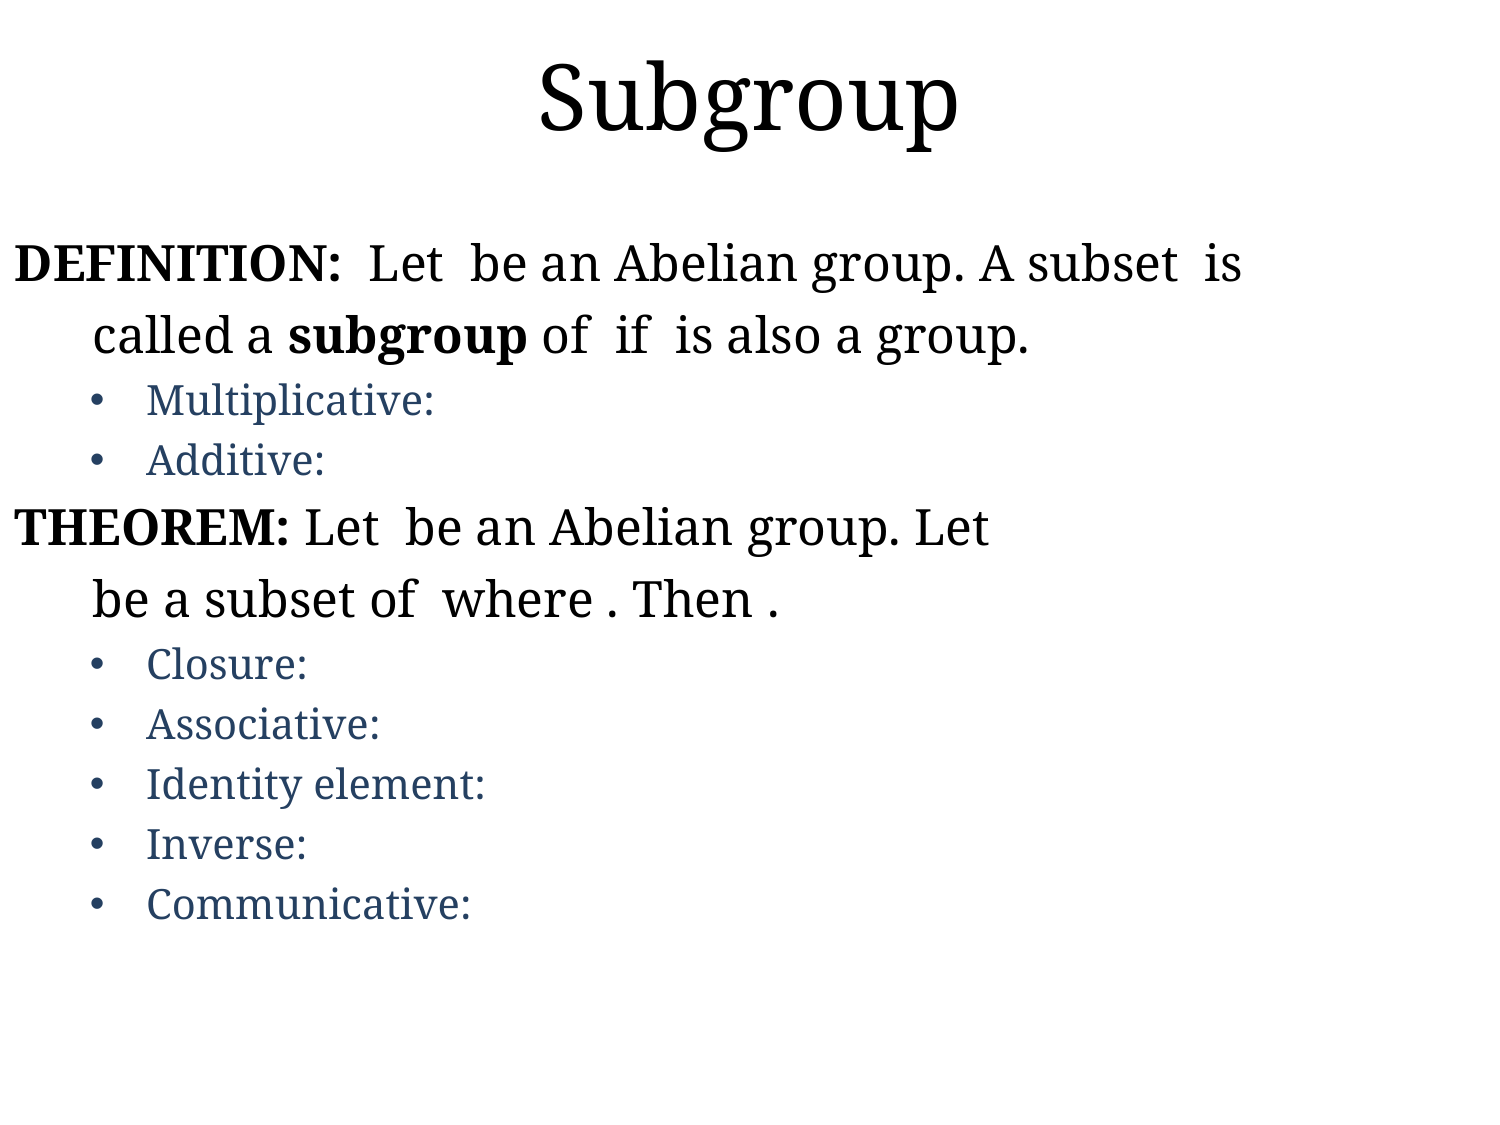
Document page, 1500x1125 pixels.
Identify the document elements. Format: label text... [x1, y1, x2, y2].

title Subgroup [0, 0, 1500, 188]
